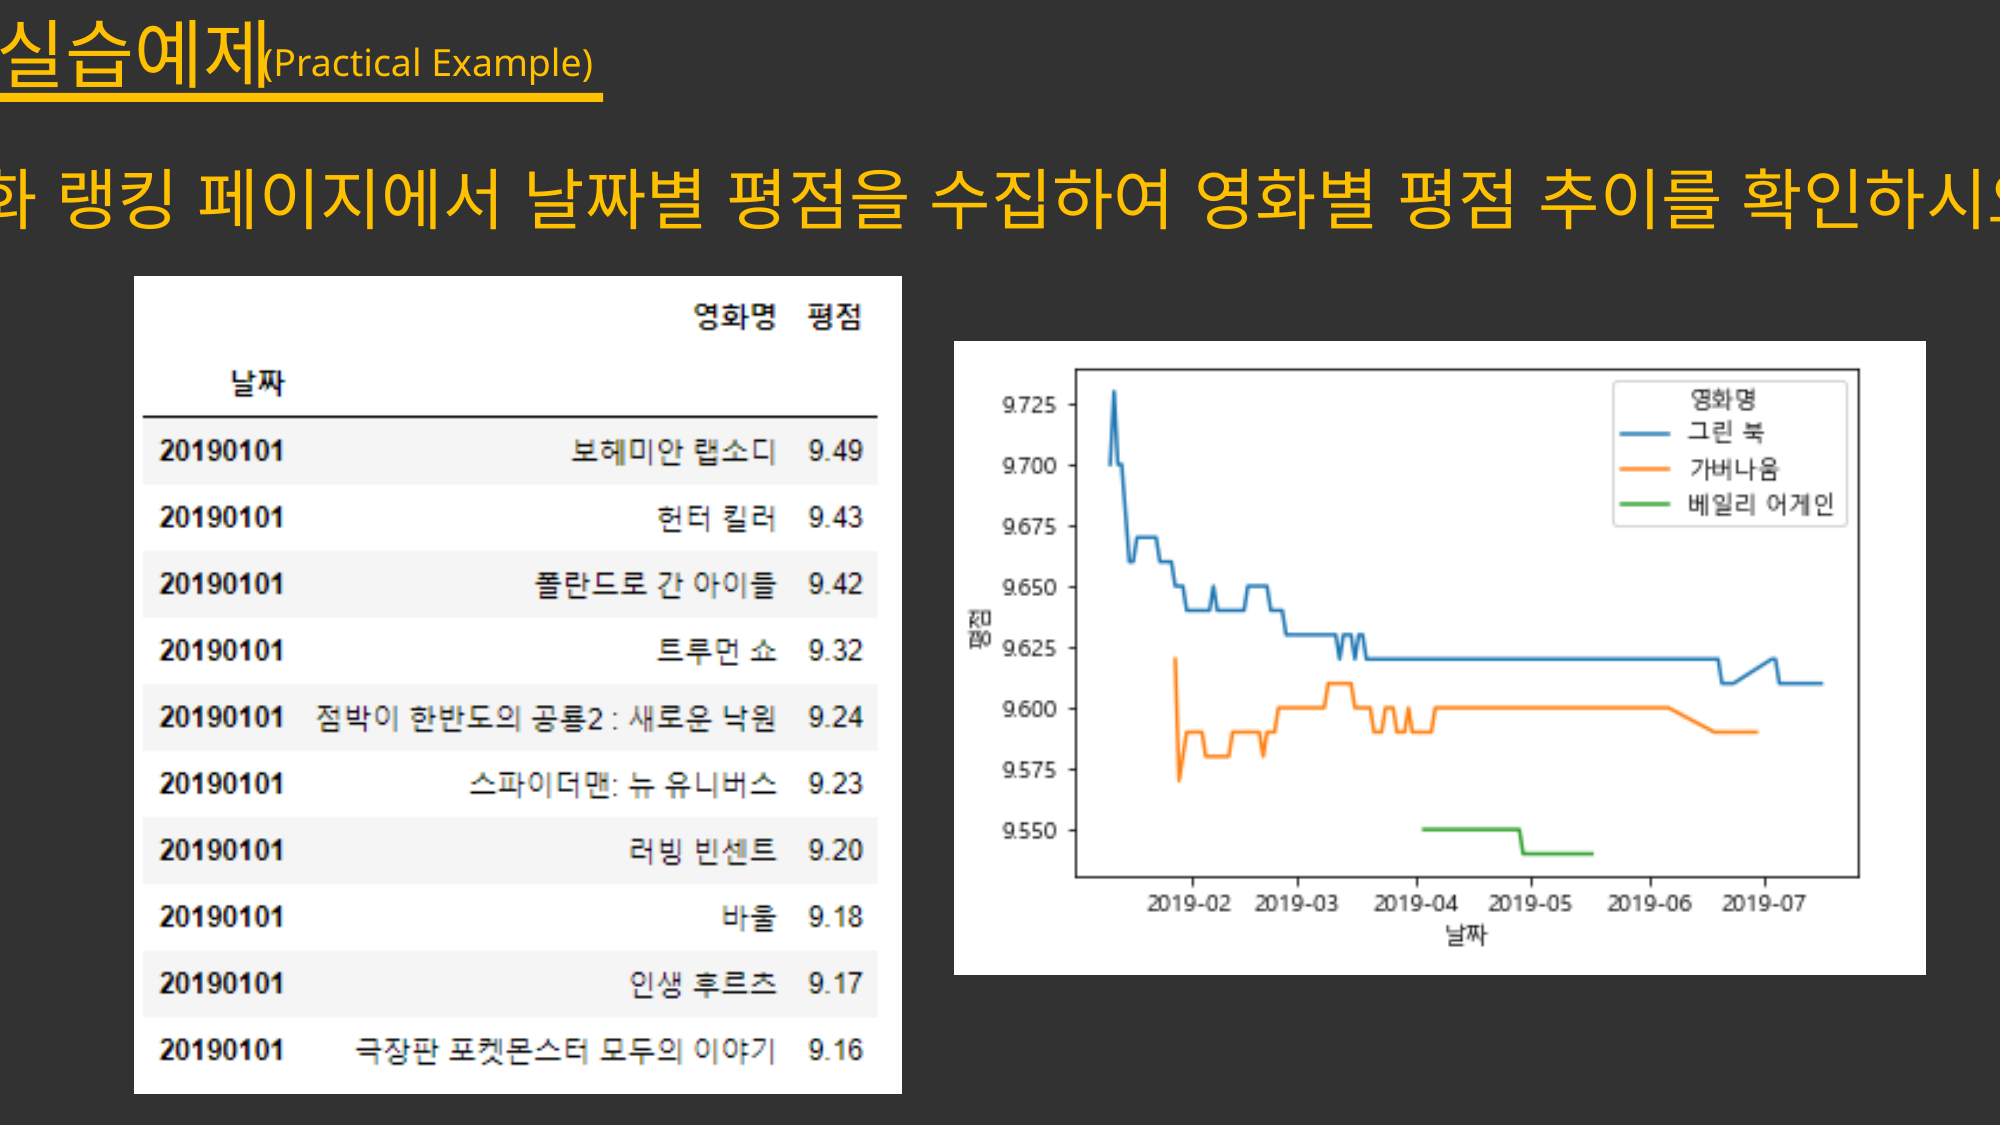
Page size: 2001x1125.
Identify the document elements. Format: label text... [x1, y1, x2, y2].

text_box 실습예제 [0, 0, 288, 92]
text_box 영화 랭킹 페이지에서 날짜별 평점을 수집하여 영화별 평점 추이를 확인하시오. [0, 150, 2000, 246]
text_box (Practical Example) [247, 31, 609, 91]
text_box [0, 92, 604, 103]
picture [134, 276, 902, 1094]
picture [954, 341, 1926, 975]
